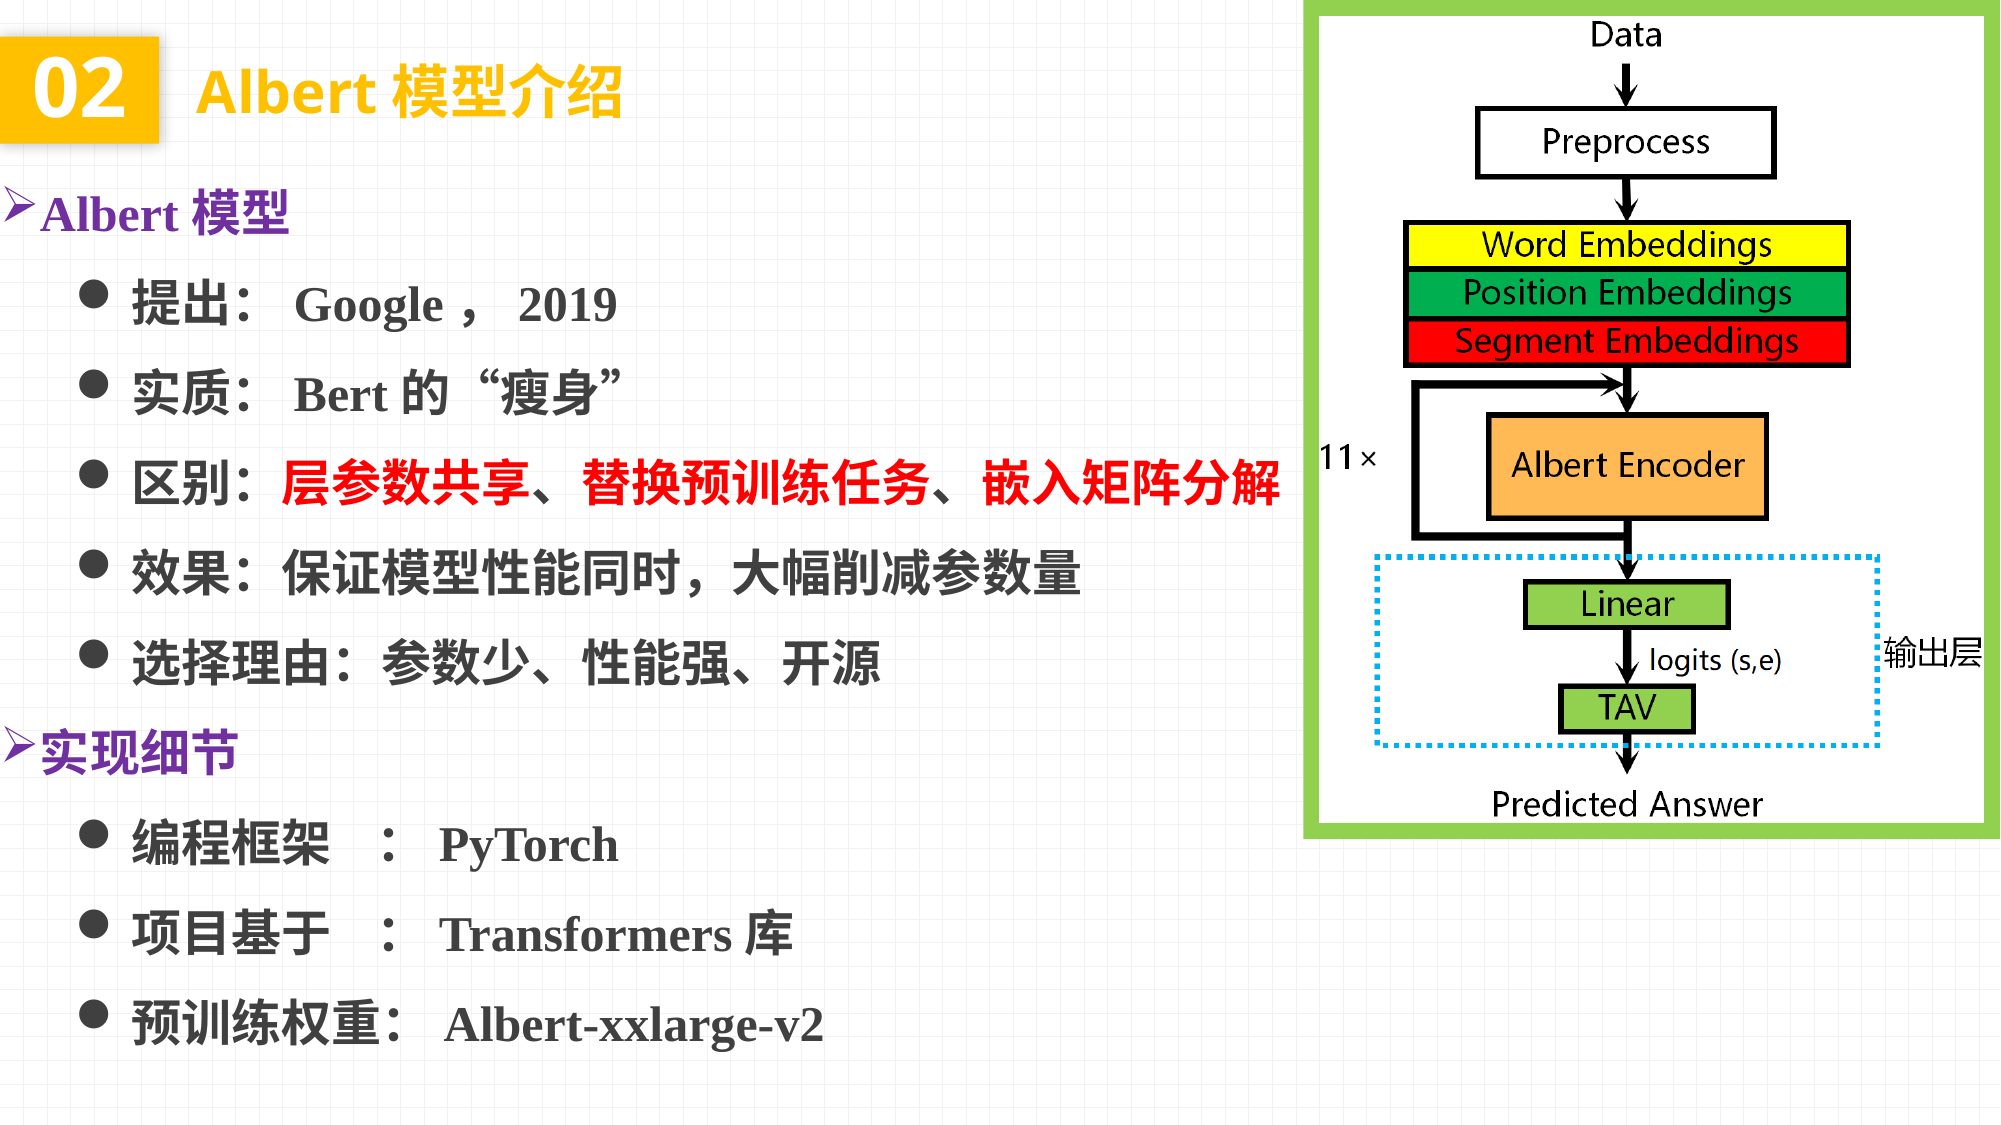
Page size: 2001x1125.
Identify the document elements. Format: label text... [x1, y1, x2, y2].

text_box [1303, 0, 2000, 840]
text_box Albert模型 提出：Google，2019 实质：Bert的“瘦身” 区别：层参数共享、替换预训练任务、嵌入矩阵分解 效果：保证模型性能同时，大幅削减参数量 选择理由：参数少、性能强、开源 实现细节 编程框架 ：PyTorch 项目基于 ：Transformers库 预训练权重：Albert-xxlarge-v2 [0, 143, 1304, 1059]
list 02 [0, 36, 160, 143]
list Albert模型介绍 [182, 36, 1238, 143]
